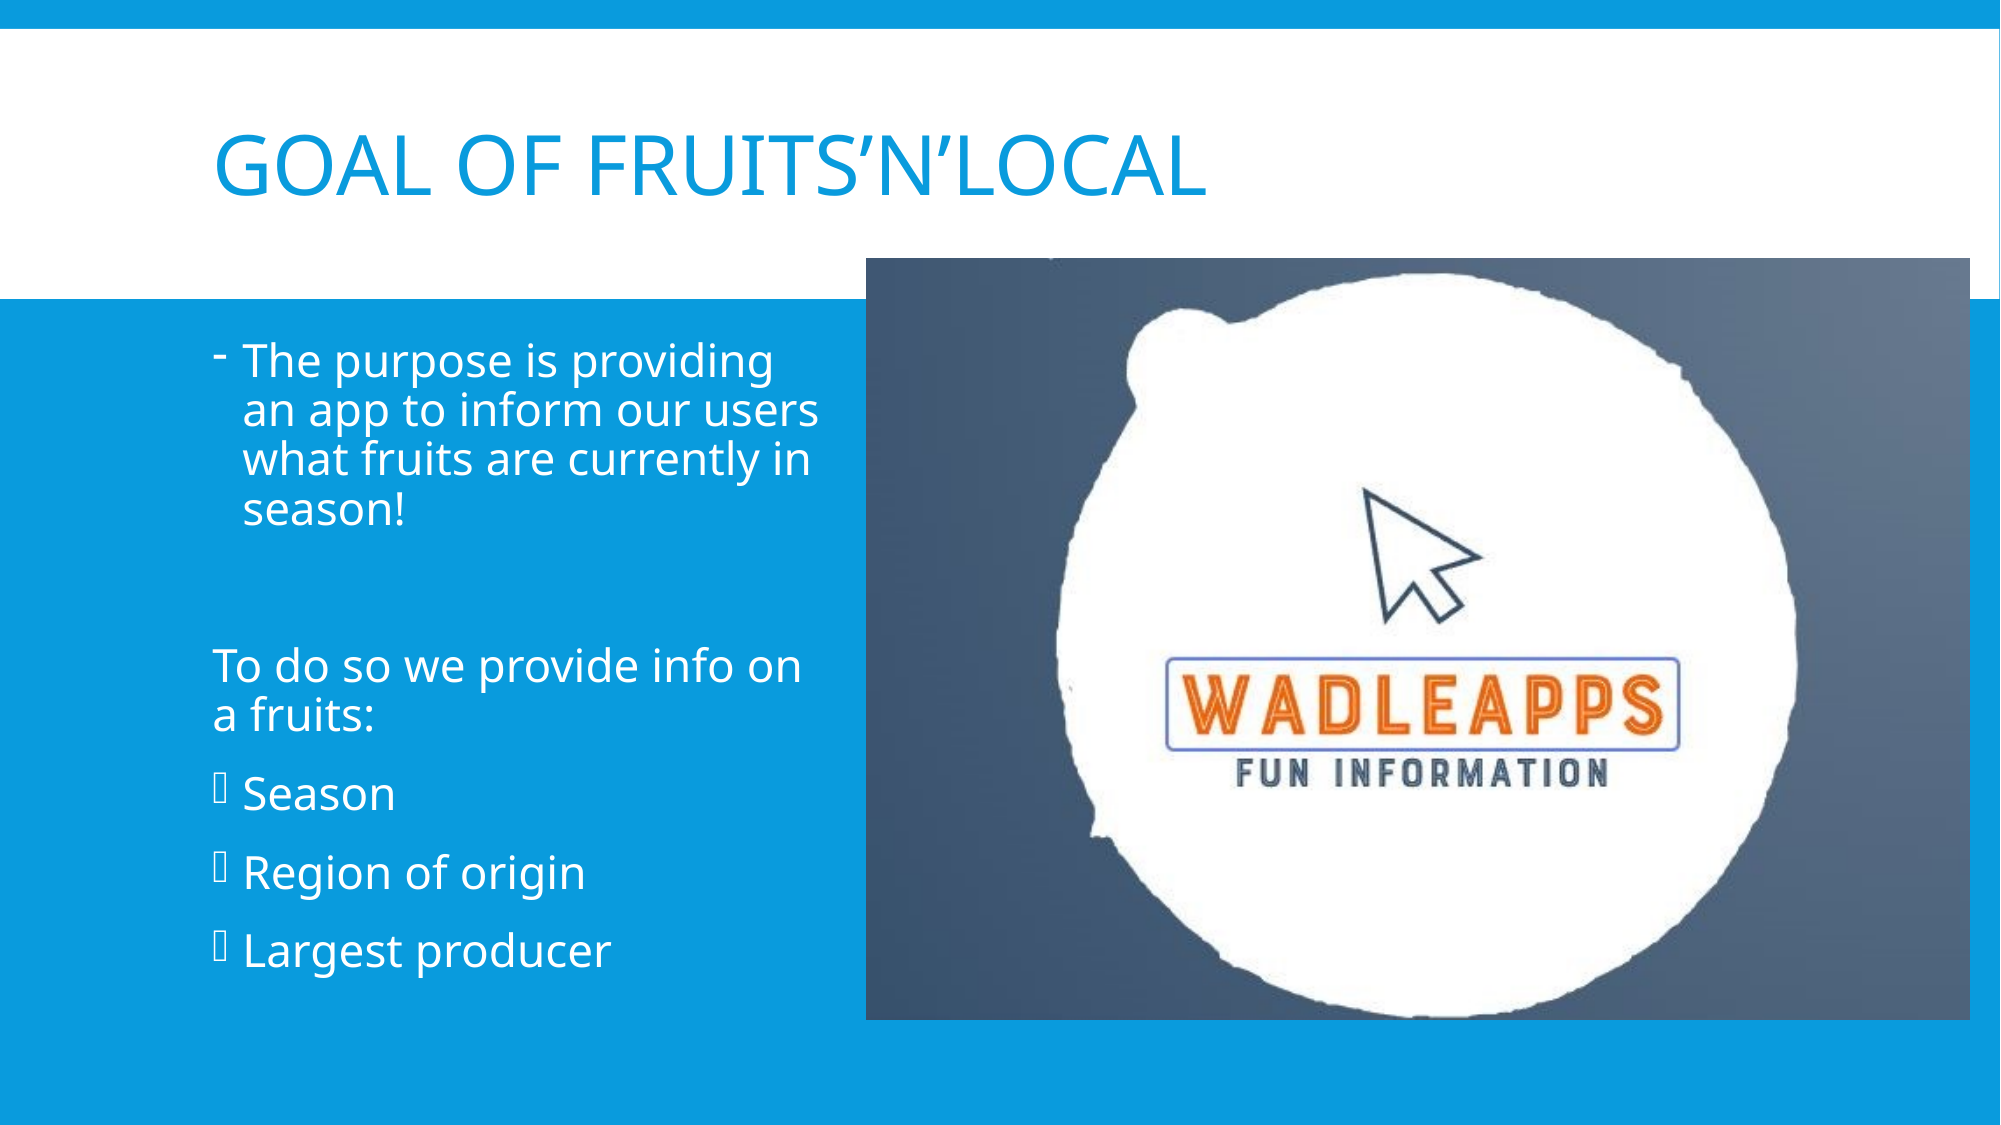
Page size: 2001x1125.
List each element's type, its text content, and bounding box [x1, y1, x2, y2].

picture [865, 257, 1970, 1019]
list The purpose is providing an app to inform our users what fruits are currently in season! To do so we provide info on a fruits: Season Region of origin Largest producer [197, 329, 837, 1020]
title Goal Of Fruits’n’Local [197, 46, 1803, 295]
